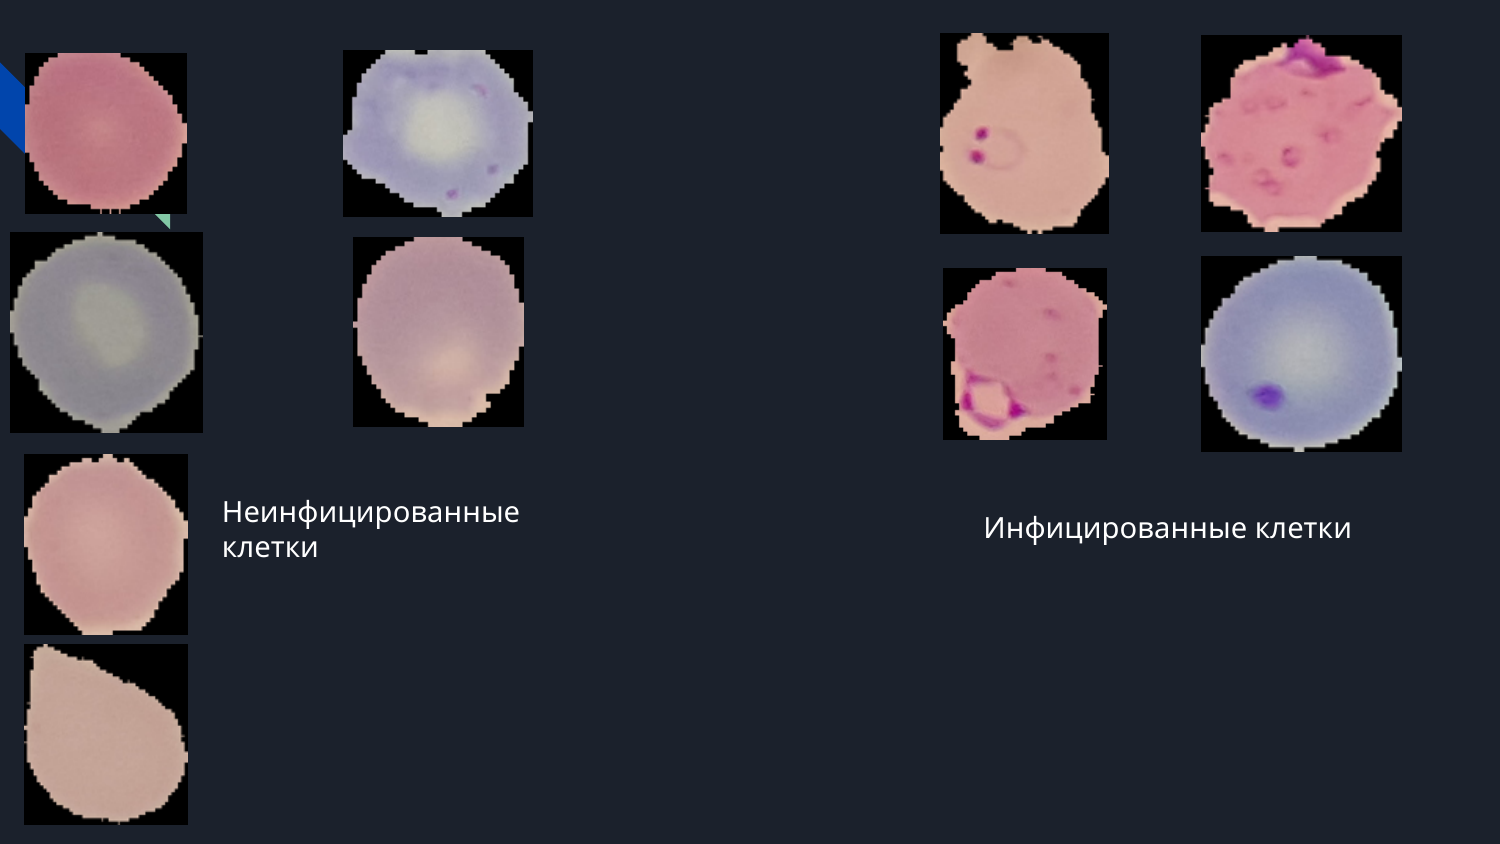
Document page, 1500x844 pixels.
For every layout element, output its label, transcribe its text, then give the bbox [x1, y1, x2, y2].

picture [1201, 35, 1403, 232]
picture [939, 33, 1110, 234]
picture [25, 52, 188, 215]
picture [942, 268, 1107, 440]
picture [352, 237, 524, 428]
picture [1201, 255, 1403, 452]
text_box Неинфицированные клетки [206, 478, 626, 721]
text_box Инфицированные клетки [968, 494, 1391, 620]
picture [10, 232, 203, 433]
picture [24, 644, 189, 825]
picture [343, 50, 534, 217]
picture [24, 454, 189, 635]
